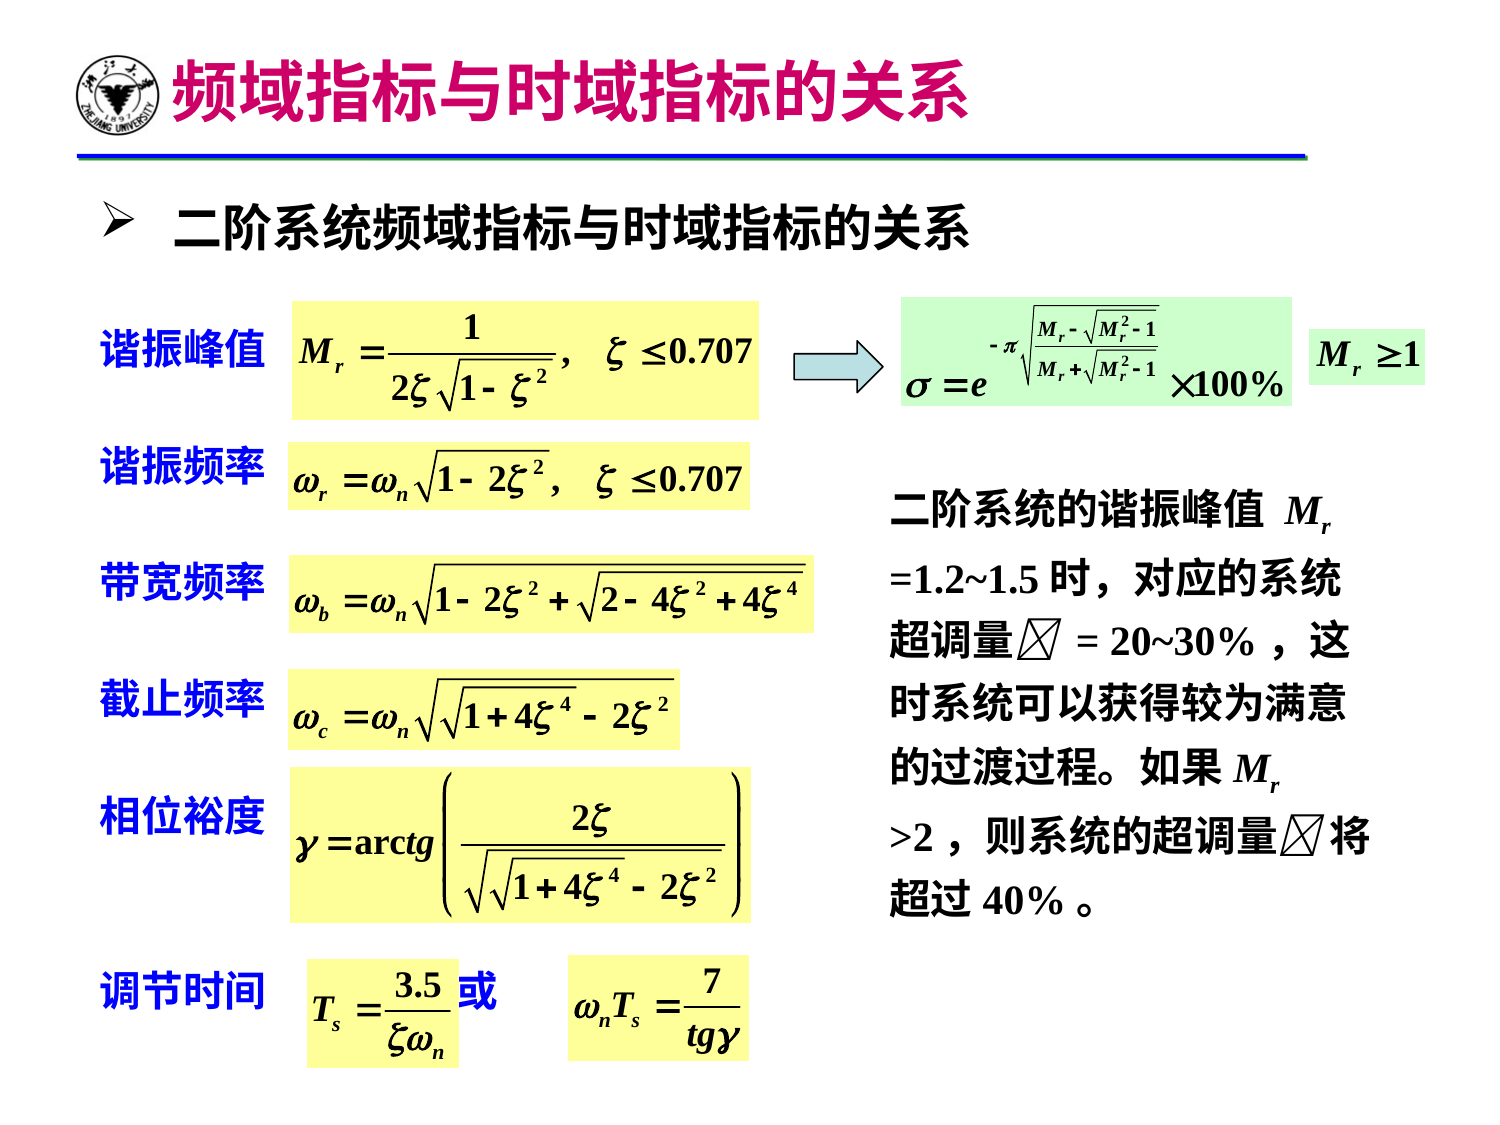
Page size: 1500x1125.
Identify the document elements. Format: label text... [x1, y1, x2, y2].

text_box 二阶系统的谐振峰值 Mr =1.2~1.5时，对应的系统超调量 = 20~30%，这时系统可以获得较为满意的过渡过程。如果Mr >2，则系统的超调量 将超过40%。 [874, 460, 1395, 931]
picture [75, 54, 156, 137]
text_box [306, 958, 459, 1069]
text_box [568, 954, 750, 1062]
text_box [288, 554, 814, 633]
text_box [291, 301, 760, 421]
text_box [289, 766, 751, 924]
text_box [287, 668, 681, 751]
text_box 频域指标与时域指标的关系 [156, 24, 1376, 155]
list 二阶系统频域指标与时域指标的关系 谐振峰值 谐振频率 带宽频率 截止频率 相位裕度 调节时间 或 [84, 188, 1435, 958]
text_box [287, 441, 751, 511]
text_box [793, 296, 1425, 407]
